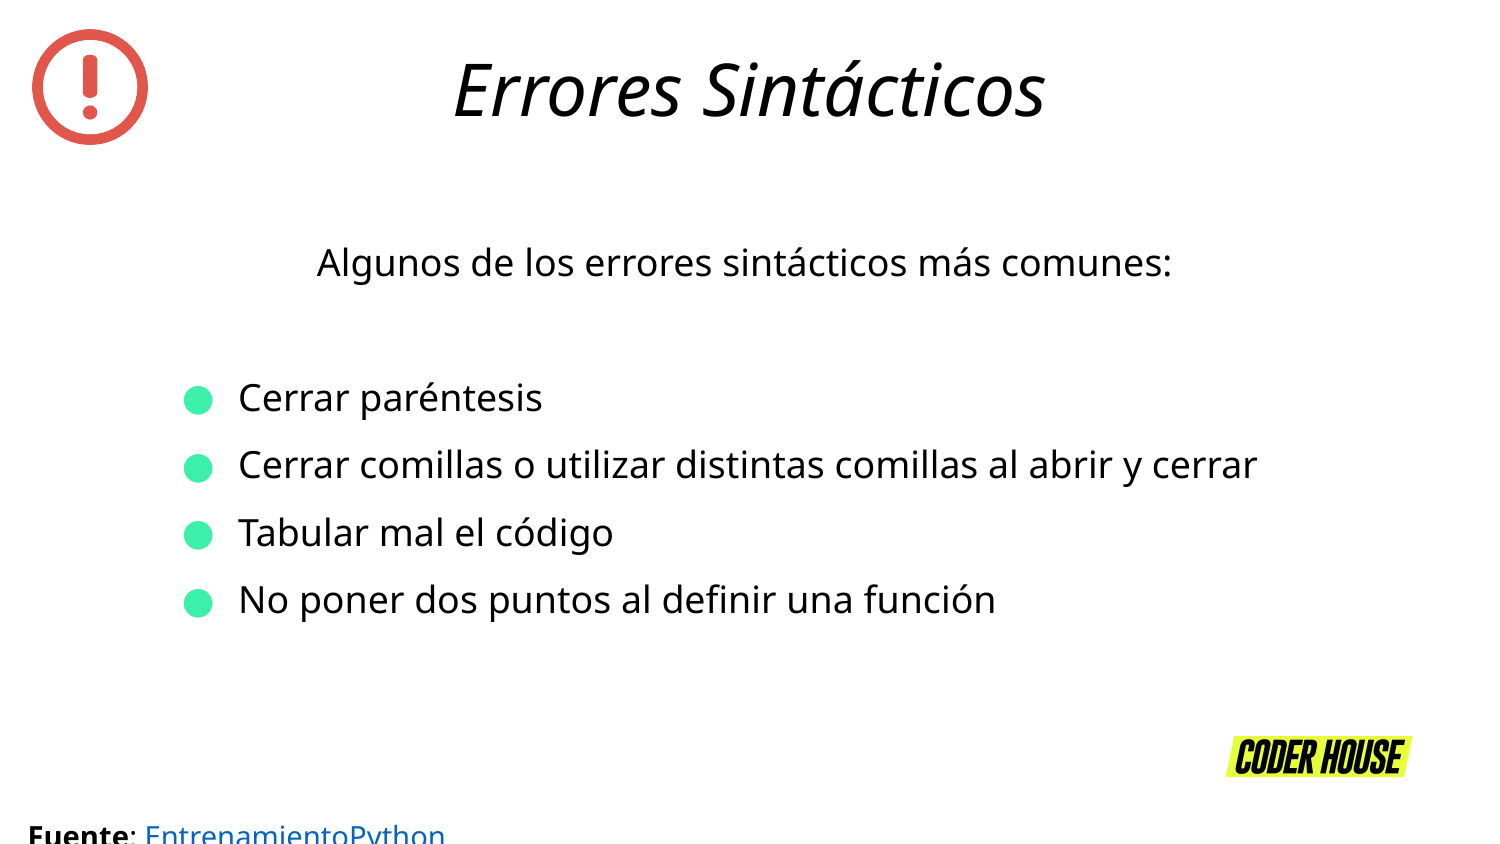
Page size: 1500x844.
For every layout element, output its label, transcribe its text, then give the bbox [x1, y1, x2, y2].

picture [32, 29, 149, 145]
text_box Algunos de los errores sintácticos más comunes: Cerrar paréntesis Cerrar comillas o utilizar distintas comillas al abrir y cerrar Tabular mal el código No poner dos puntos al definir una función [148, 201, 1352, 801]
text_box Errores Sintácticos [173, 5, 1326, 169]
text_box Fuente: EntrenamientoPython [12, 783, 505, 844]
picture [1221, 728, 1417, 784]
